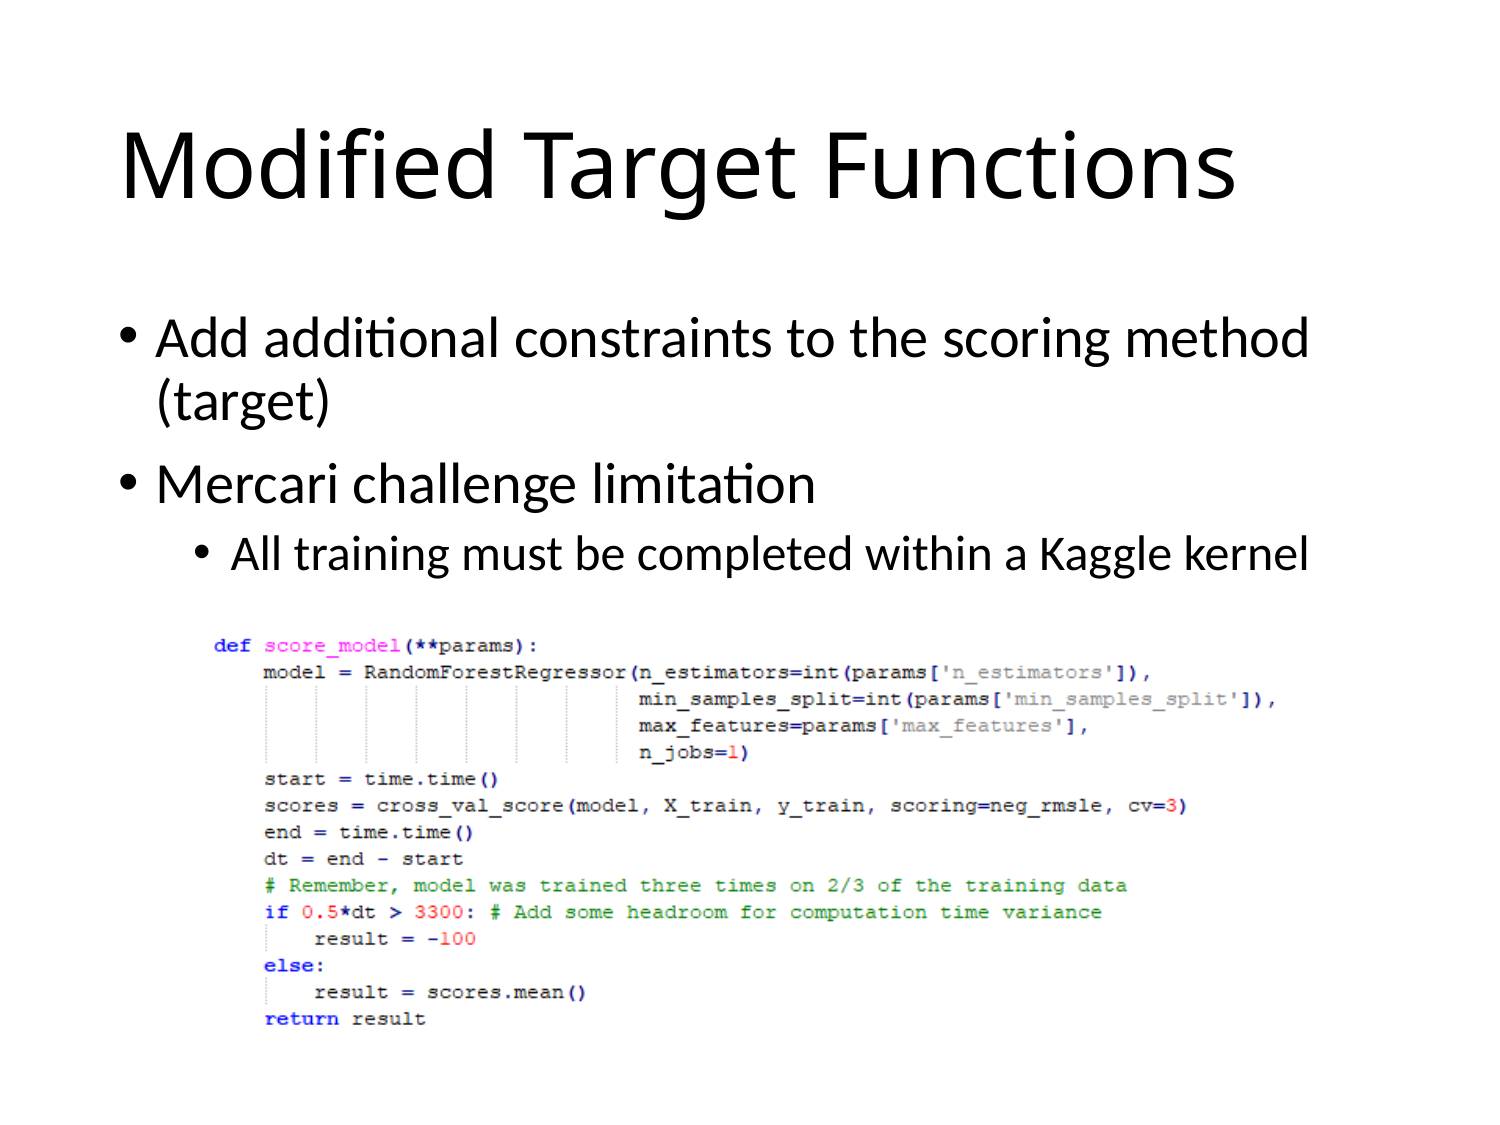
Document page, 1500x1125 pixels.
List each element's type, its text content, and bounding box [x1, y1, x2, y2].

title Modified Target Functions [103, 59, 1397, 278]
list Add additional constraints to the scoring method (target) Mercari challenge limitation All training must be completed within a Kaggle kernel [103, 299, 1397, 1014]
picture [214, 633, 1286, 1036]
